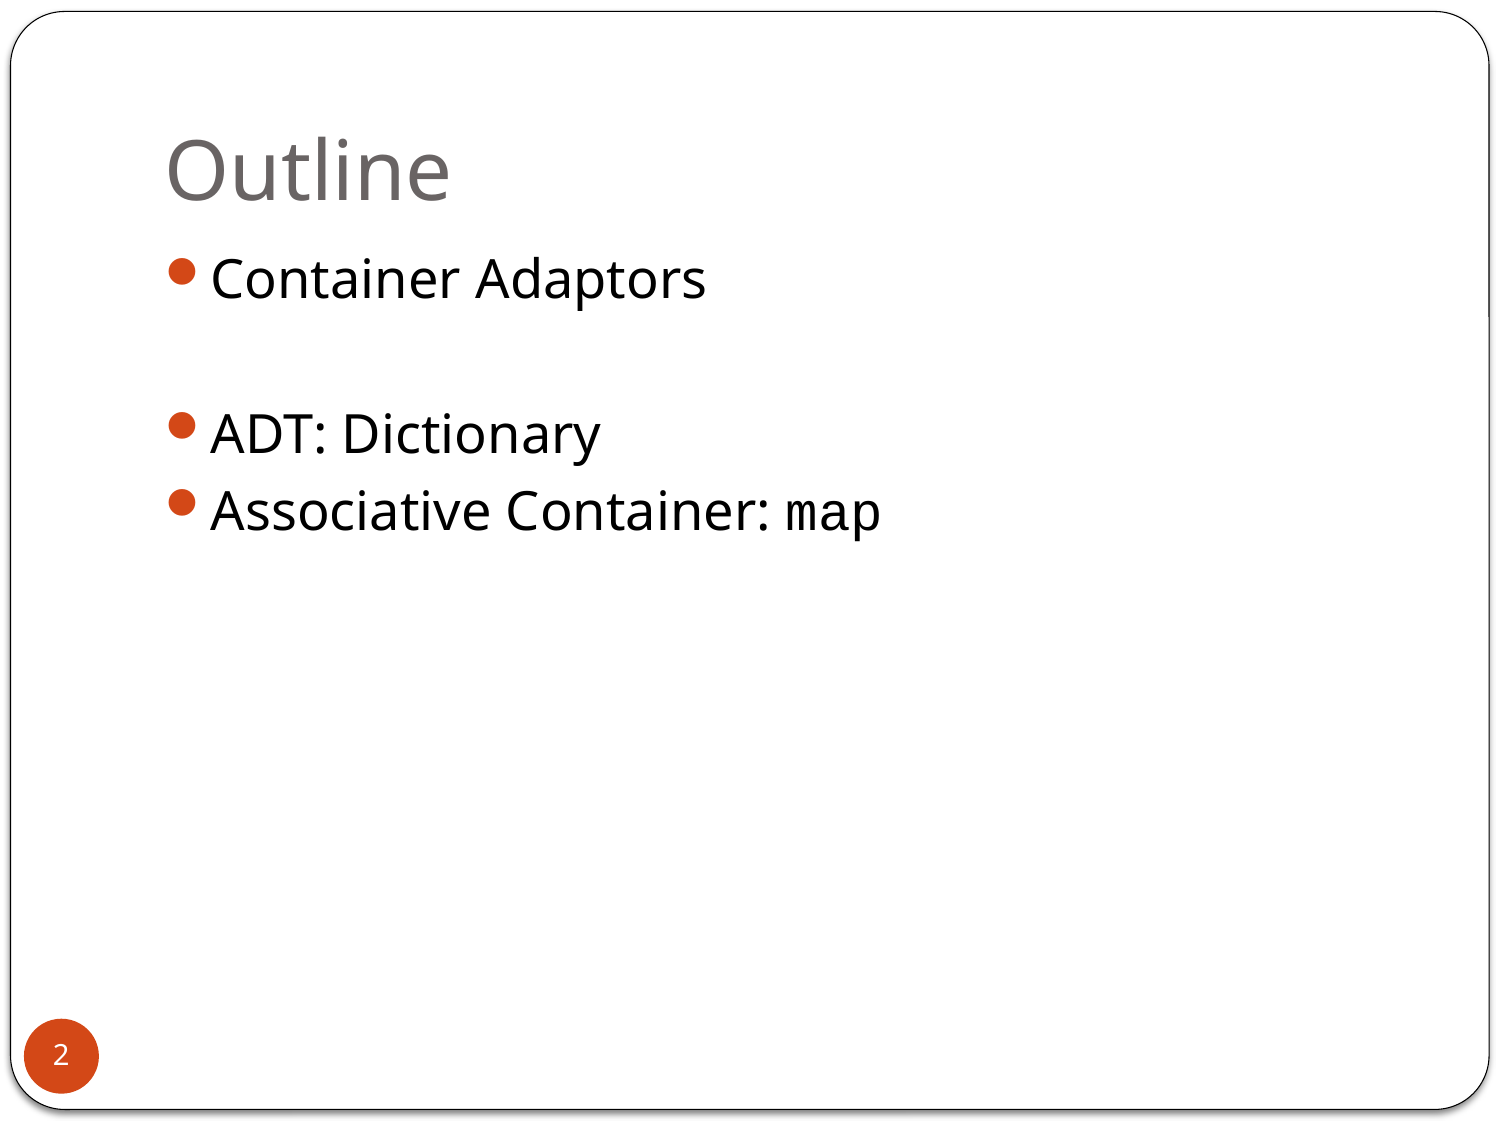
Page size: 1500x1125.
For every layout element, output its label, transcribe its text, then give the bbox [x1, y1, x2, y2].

list Container Adaptors ADT: Dictionary Associative Container: map [150, 237, 1425, 988]
title Outline [150, 45, 1425, 233]
slide_number 2 [23, 1018, 99, 1094]
